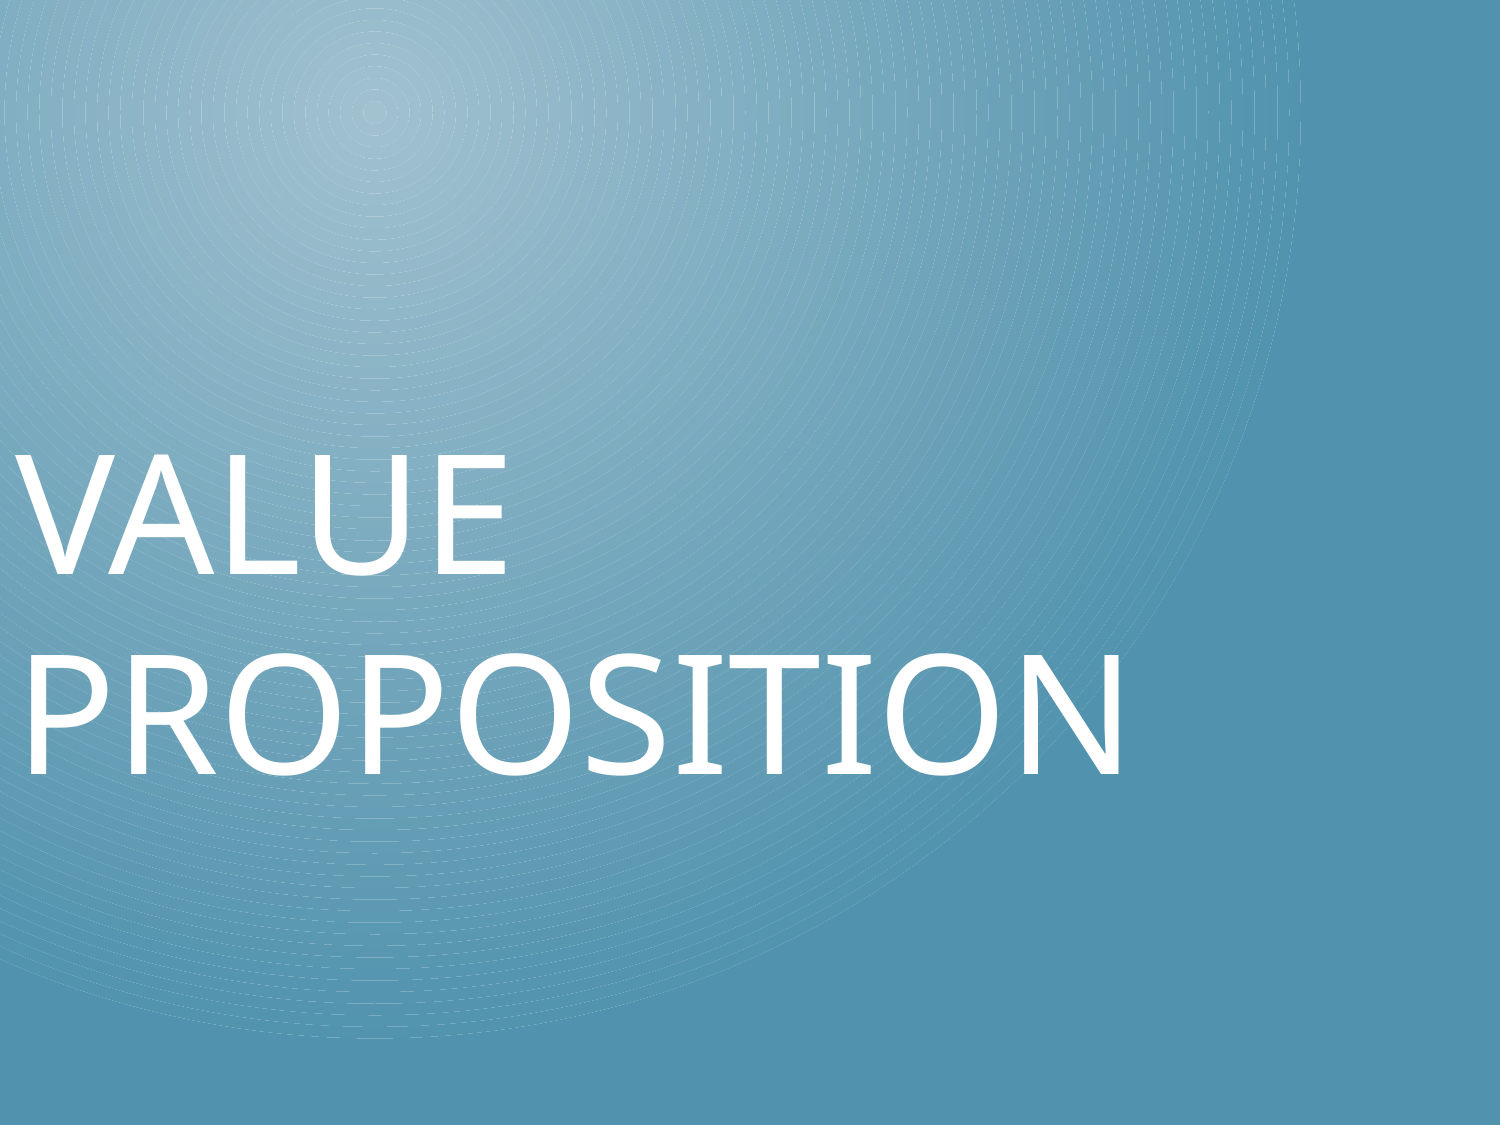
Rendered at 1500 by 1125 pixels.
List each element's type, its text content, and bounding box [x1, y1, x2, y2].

title Value Proposition [0, 399, 1500, 975]
